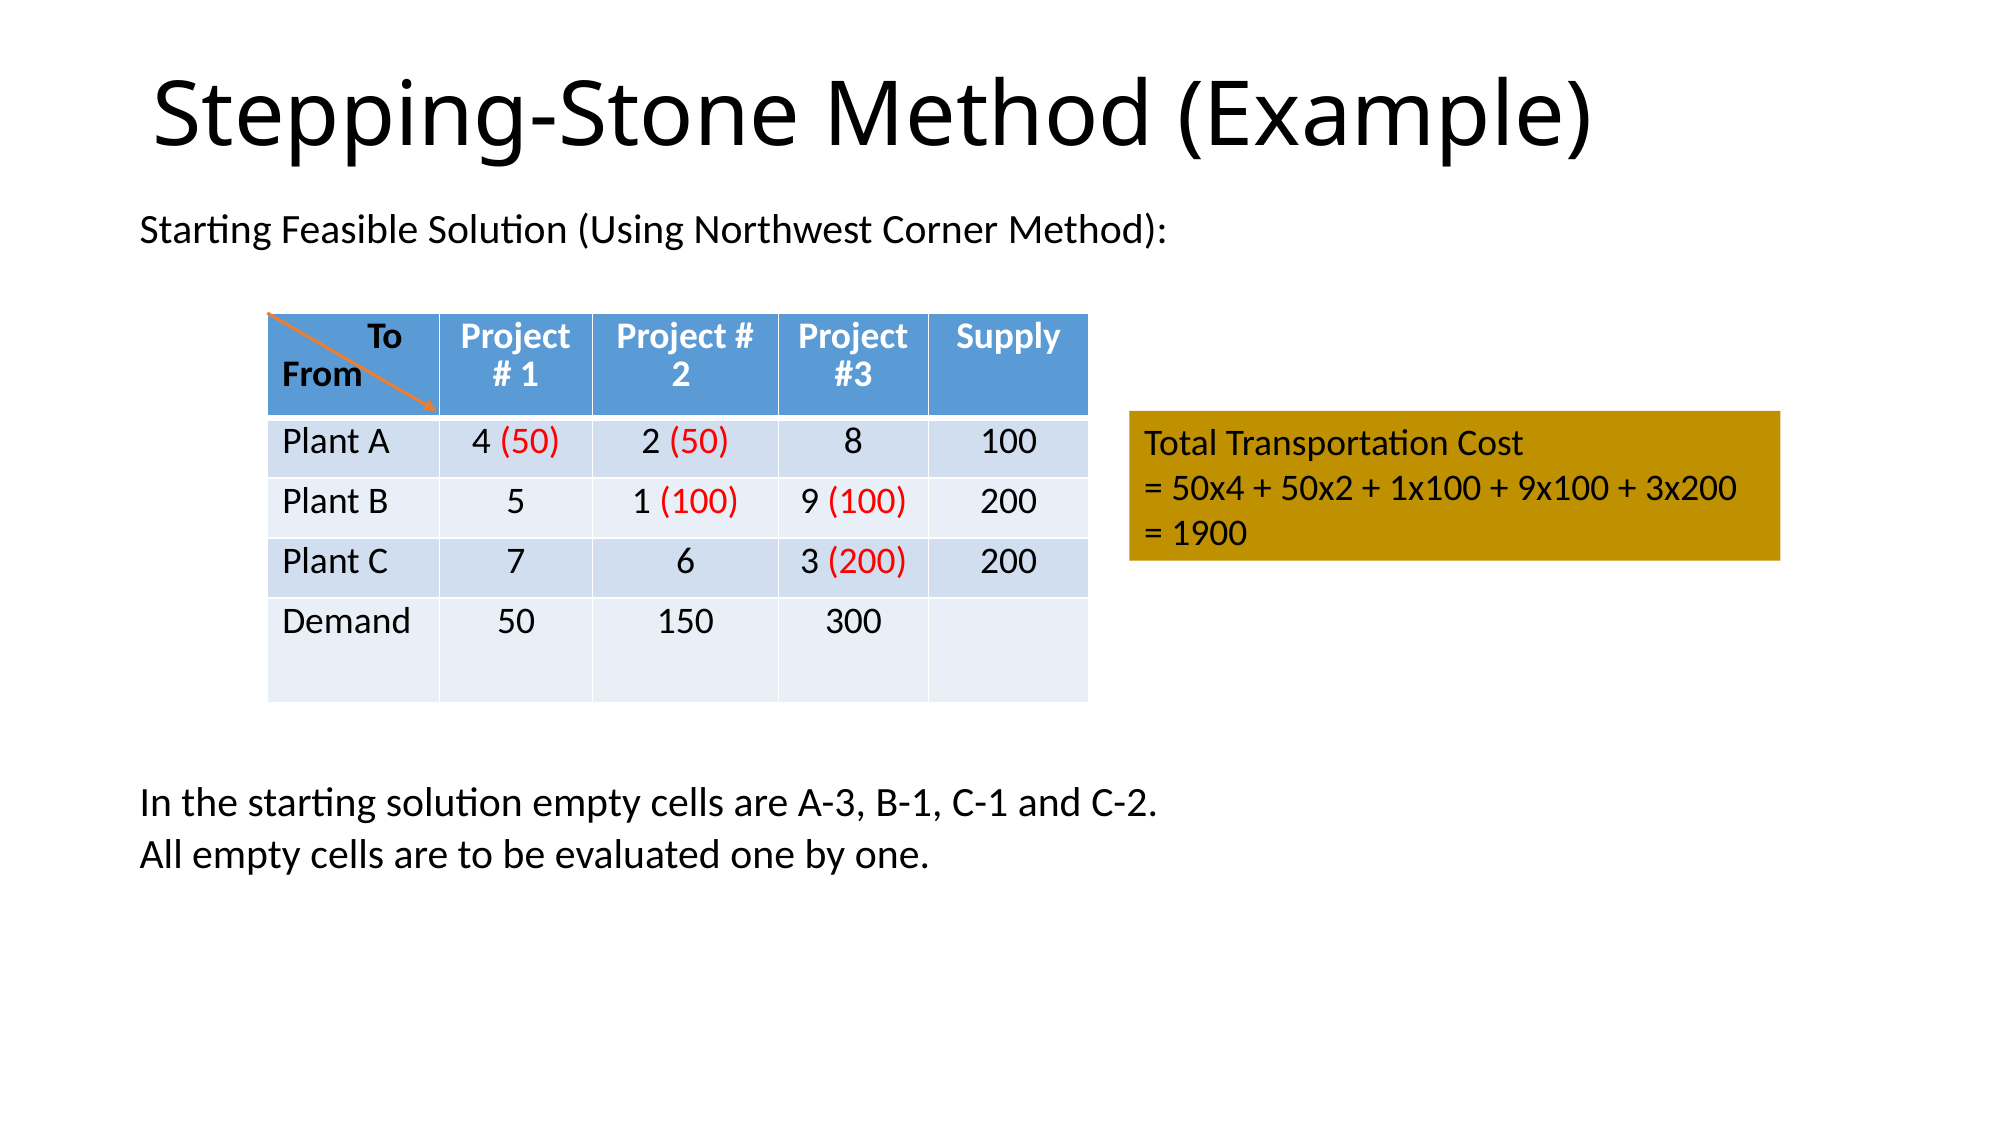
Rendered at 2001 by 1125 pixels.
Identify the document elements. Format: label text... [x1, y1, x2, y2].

table_header Project # 2 [593, 314, 778, 415]
table_header Supply [929, 314, 1088, 415]
table_header Project # 1 [440, 314, 592, 415]
table_cell Plant A [268, 421, 439, 477]
title Stepping-Stone Method (Example) [137, 59, 1832, 173]
table_cell Plant B [268, 479, 439, 537]
table_cell 50 [440, 599, 592, 702]
table_header Project #3 [779, 314, 928, 415]
table_cell 200 [929, 479, 1088, 537]
table_cell 9 (100) [779, 479, 928, 537]
table_cell 200 [929, 539, 1088, 597]
table_header To From [268, 314, 439, 415]
table_cell 5 [440, 479, 592, 537]
text_box Total Transportation Cost = 50x4 + 50x2 + 1x100 + 9x100 + 3x200 = 1900 [1129, 410, 1781, 561]
table_cell 2 (50) [593, 421, 778, 477]
table_cell 300 [779, 599, 928, 702]
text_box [267, 313, 437, 411]
table_cell Demand [268, 599, 439, 702]
table_cell 100 [929, 421, 1088, 477]
table_cell 4 (50) [440, 421, 592, 477]
table_cell 8 [779, 421, 928, 477]
table_cell [929, 599, 1088, 702]
table_cell Plant C [268, 539, 439, 597]
table_cell 1 (100) [593, 479, 778, 537]
list Starting Feasible Solution (Using Northwest Corner Method): In the starting solution empty cells are A-3, B-1, C-1 and C-2. All empty cells are to be evaluated one by one. [137, 199, 1852, 877]
table_cell 3 (200) [779, 539, 928, 597]
table_cell 7 [440, 539, 592, 597]
table_cell 150 [593, 599, 778, 702]
table_cell 6 [593, 539, 778, 597]
